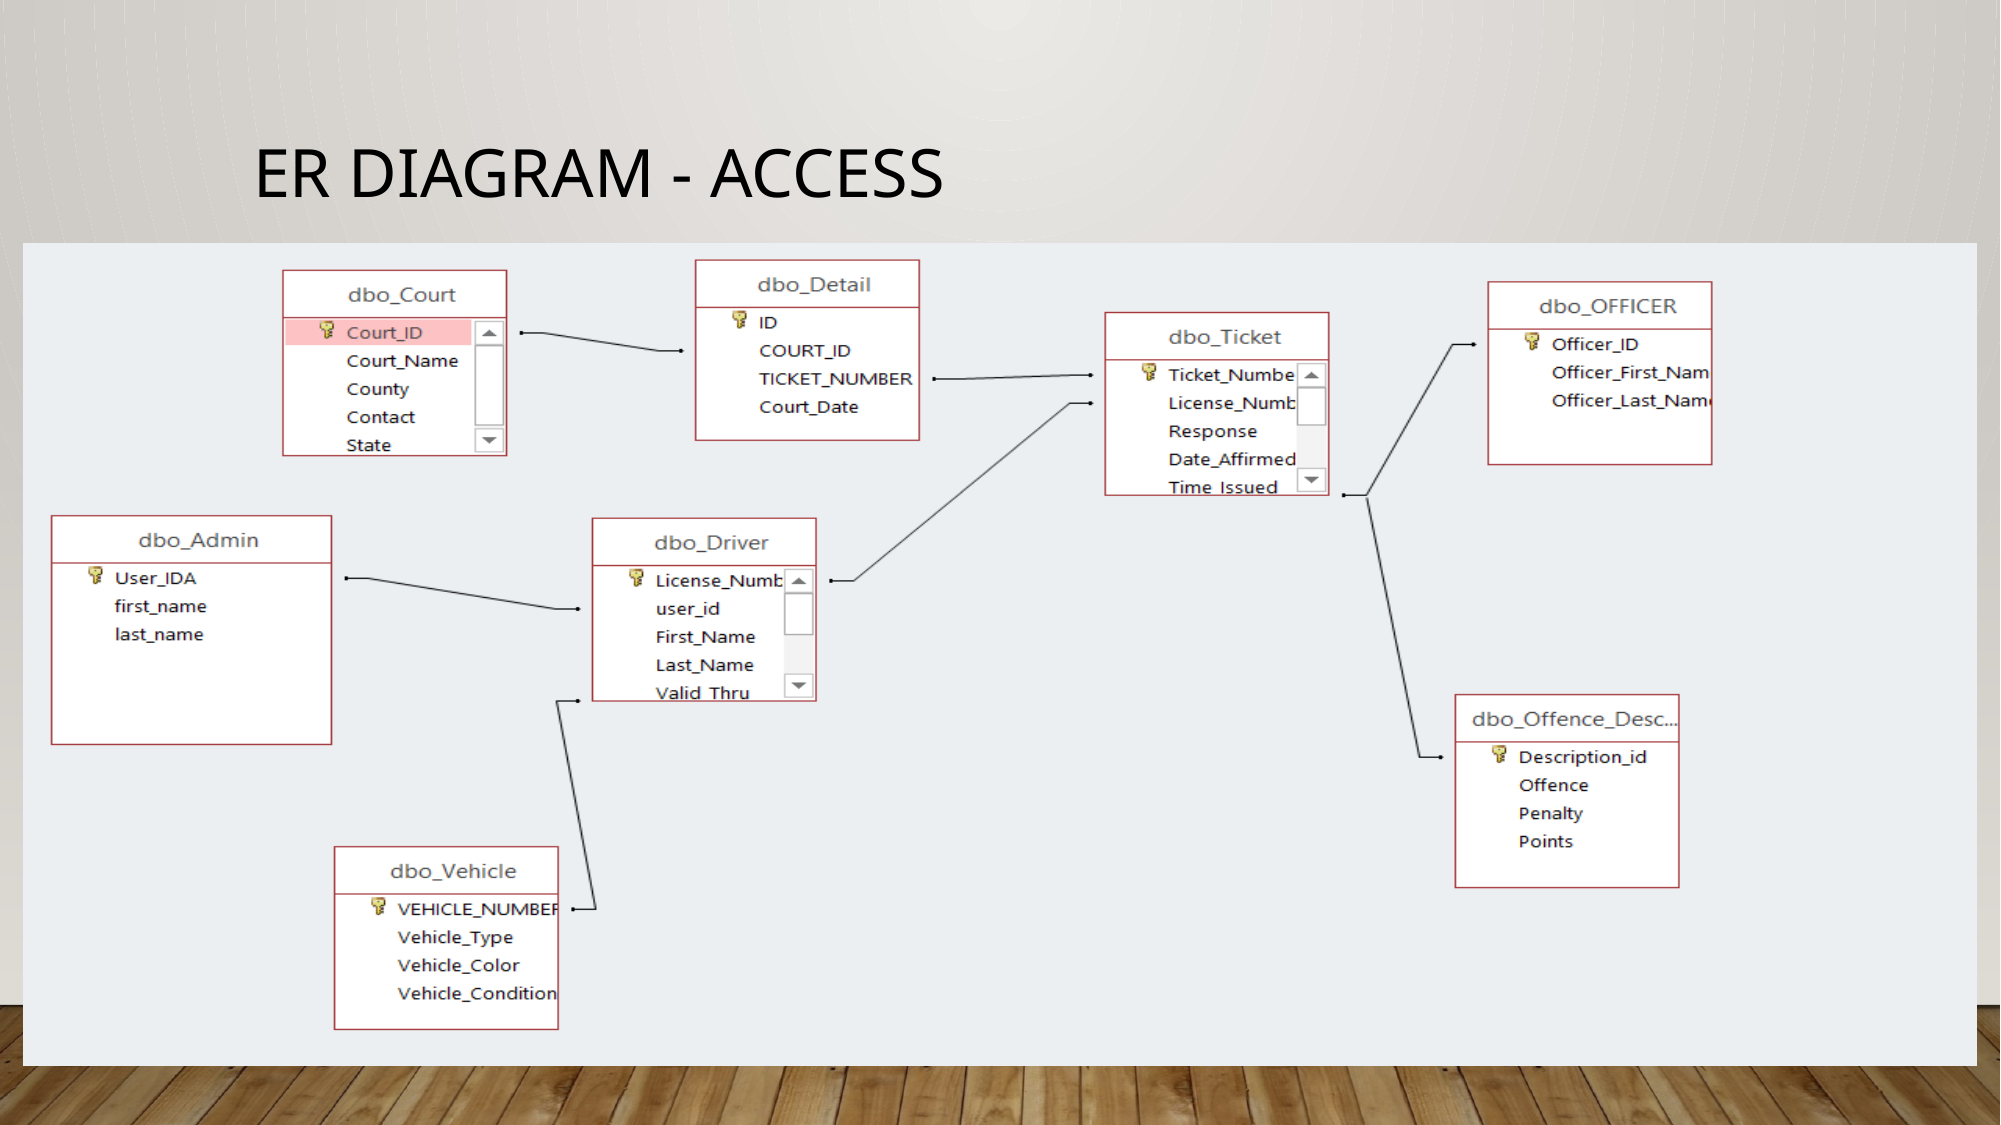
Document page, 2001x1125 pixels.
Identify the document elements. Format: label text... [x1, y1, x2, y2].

title ER Diagram - Access [238, 131, 1814, 243]
picture [0, 243, 2000, 1125]
